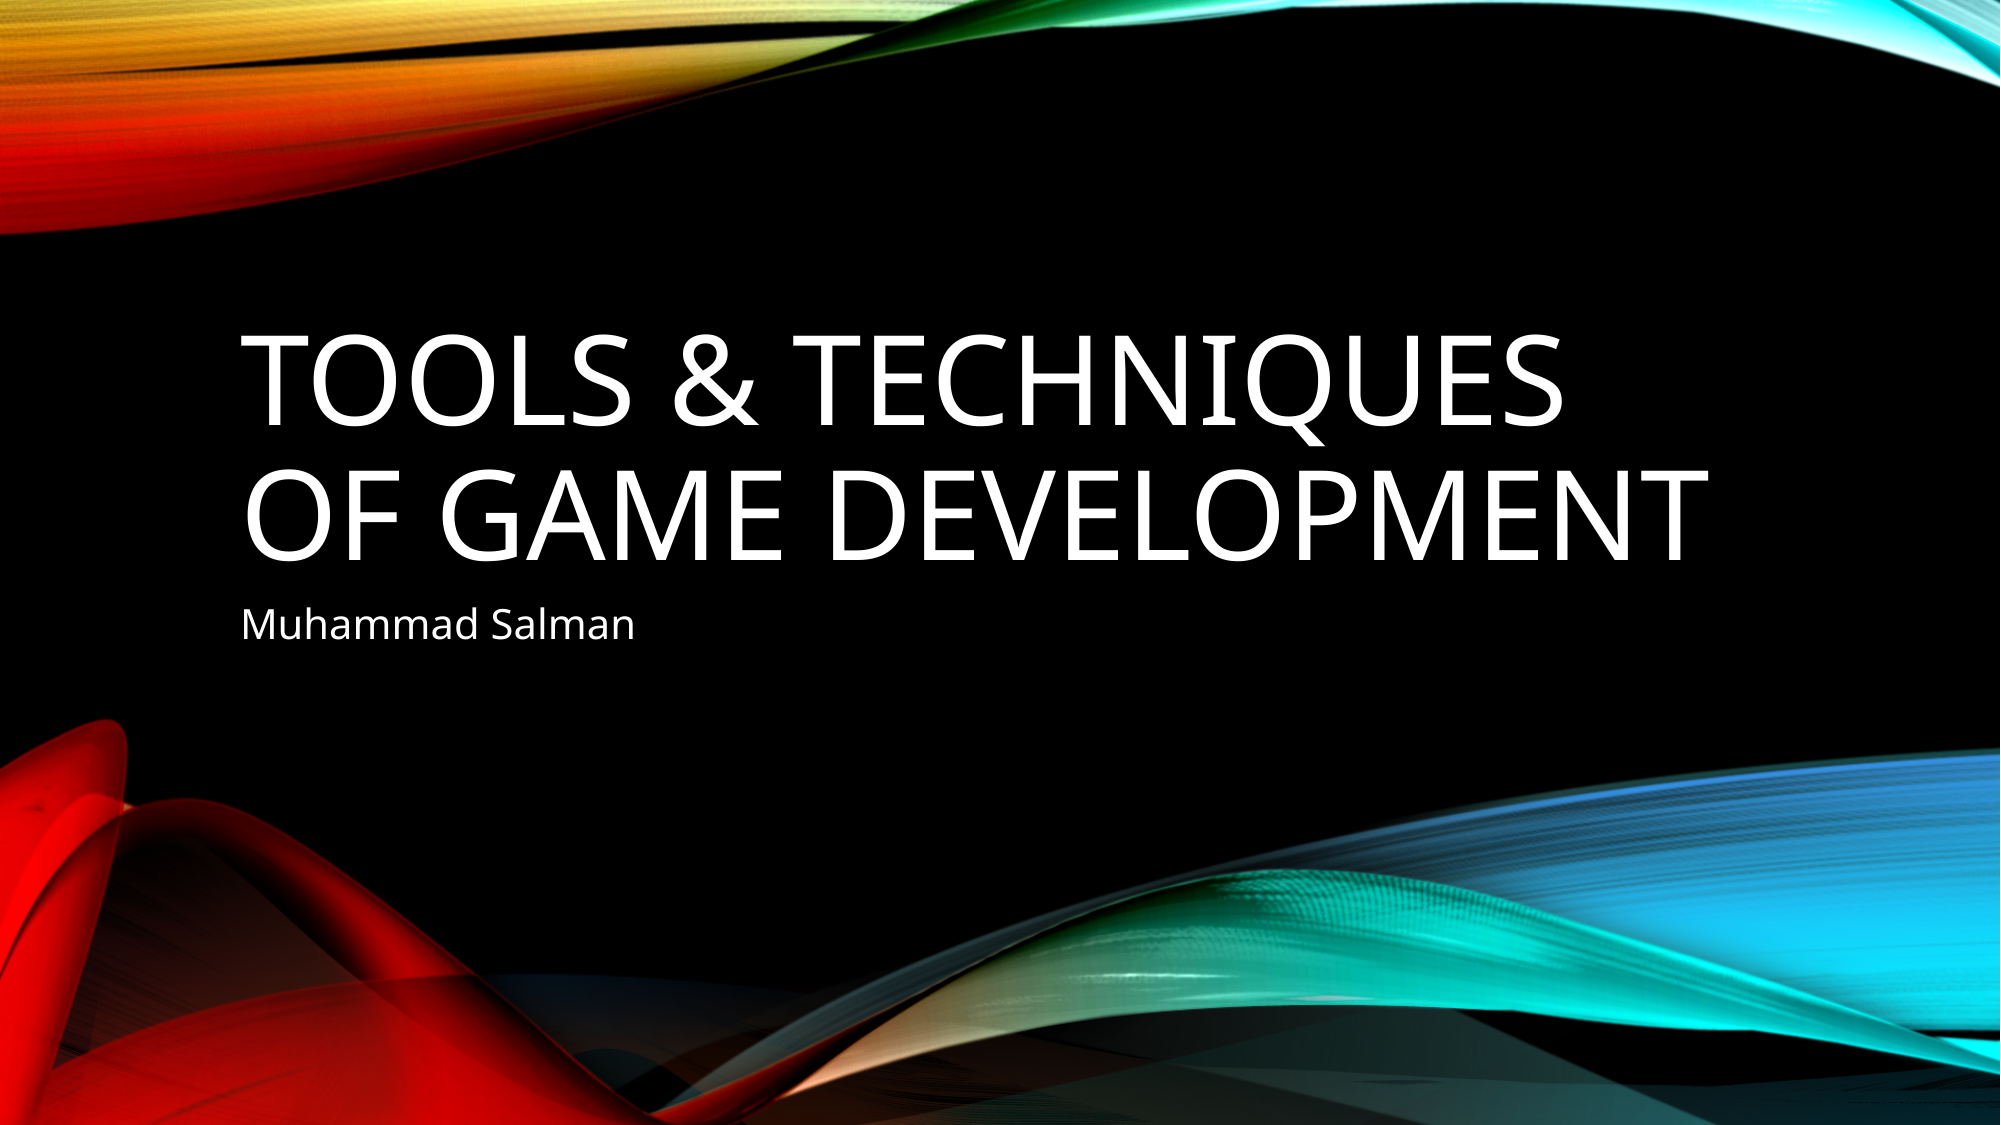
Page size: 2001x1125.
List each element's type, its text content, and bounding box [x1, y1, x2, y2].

picture [0, 0, 2000, 237]
subtitle Muhammad Salman [225, 595, 1775, 709]
picture [0, 717, 2000, 1125]
title Tools & Techniques of game development [225, 295, 1775, 595]
